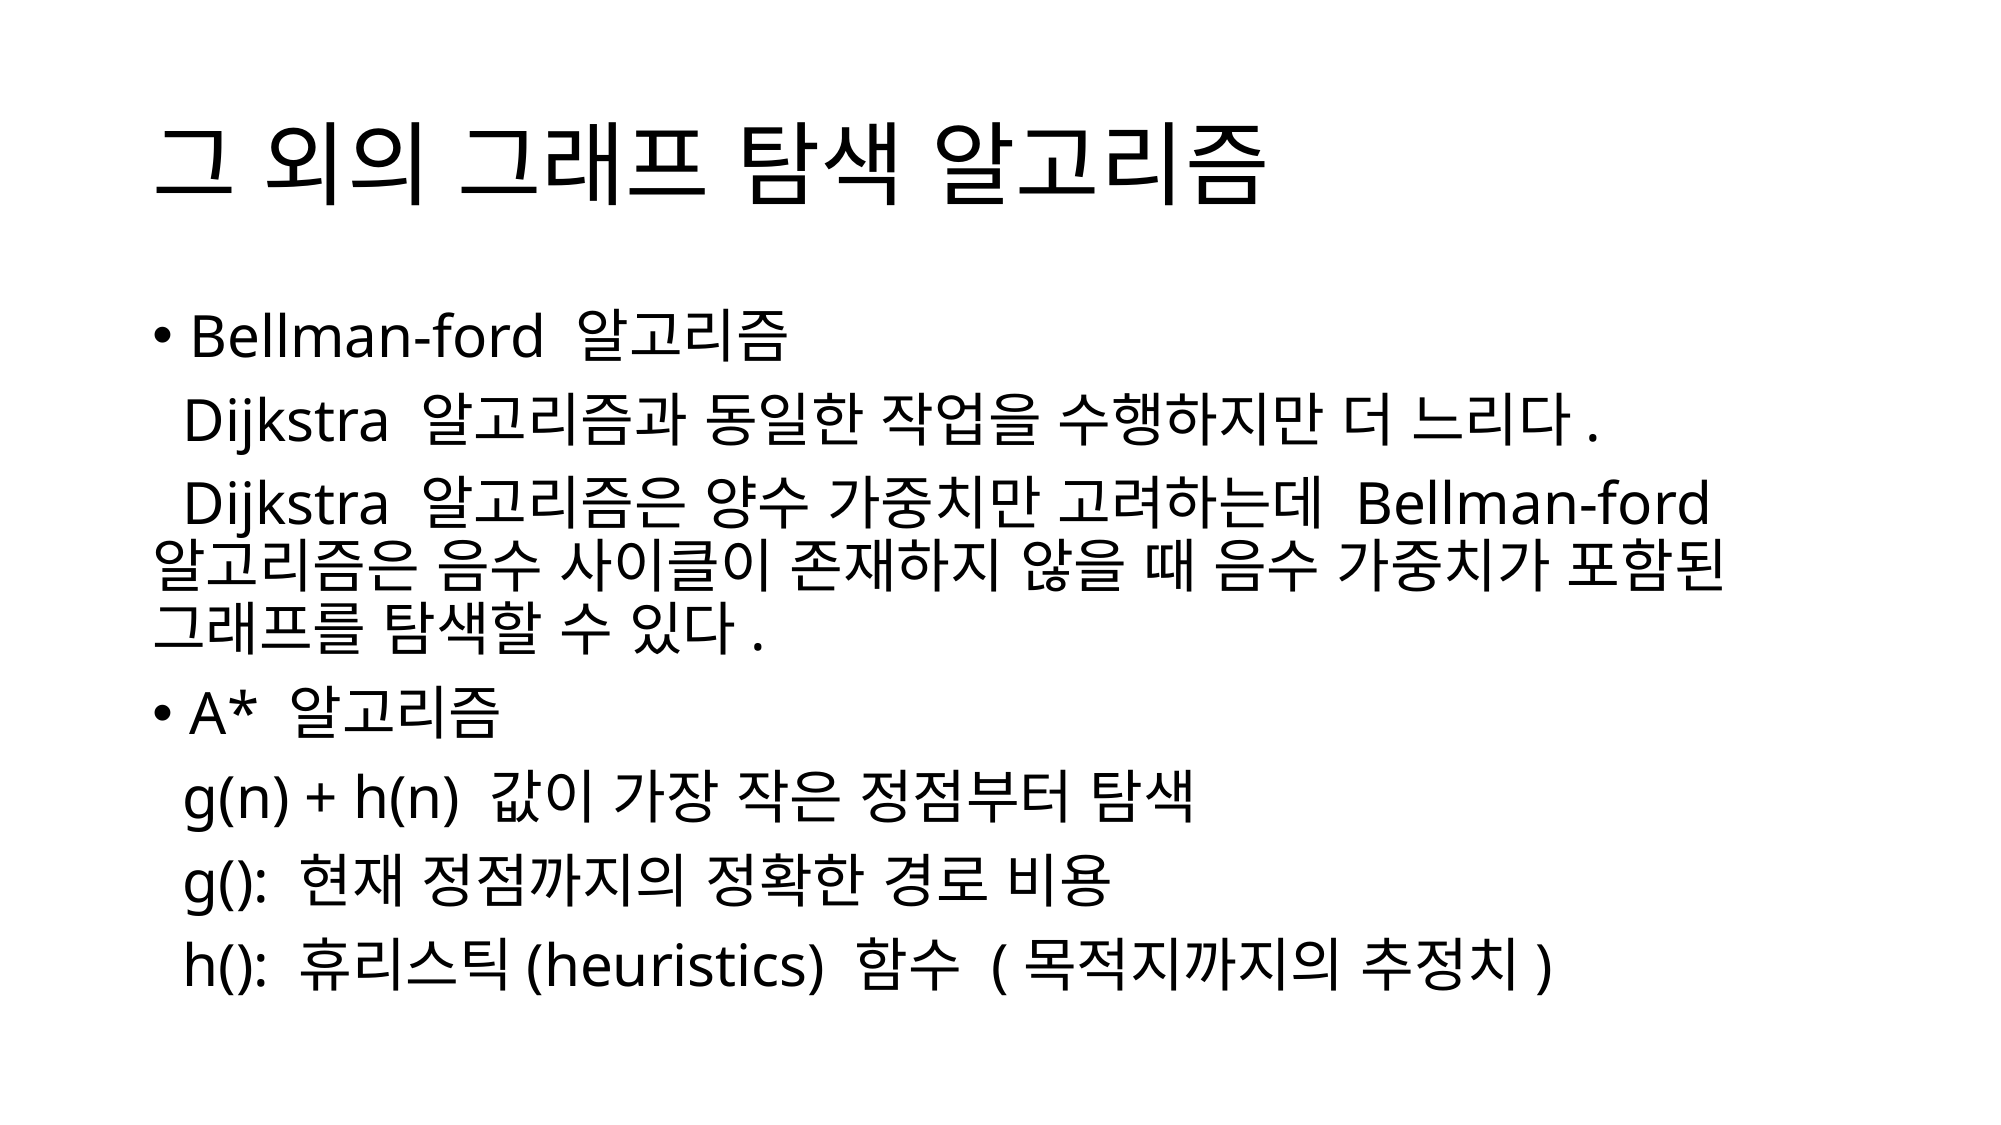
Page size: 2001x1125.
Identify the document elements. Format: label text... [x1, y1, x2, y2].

list Bellman-ford 알고리즘 Dijkstra 알고리즘과 동일한 작업을 수행하지만 더 느리다. Dijkstra 알고리즘은 양수 가중치만 고려하는데 Bellman-ford 알고리즘은 음수 사이클이 존재하지 않을 때 음수 가중치가 포함된 그래프를 탐색할 수 있다. A* 알고리즘 g(n) + h(n) 값이 가장 작은 정점부터 탐색 g(): 현재 정점까지의 정확한 경로 비용 h(): 휴리스틱(heuristics) 함수 (목적지까지의 추정치) [137, 299, 1863, 1014]
title 그 외의 그래프 탐색 알고리즘 [137, 59, 1863, 278]
